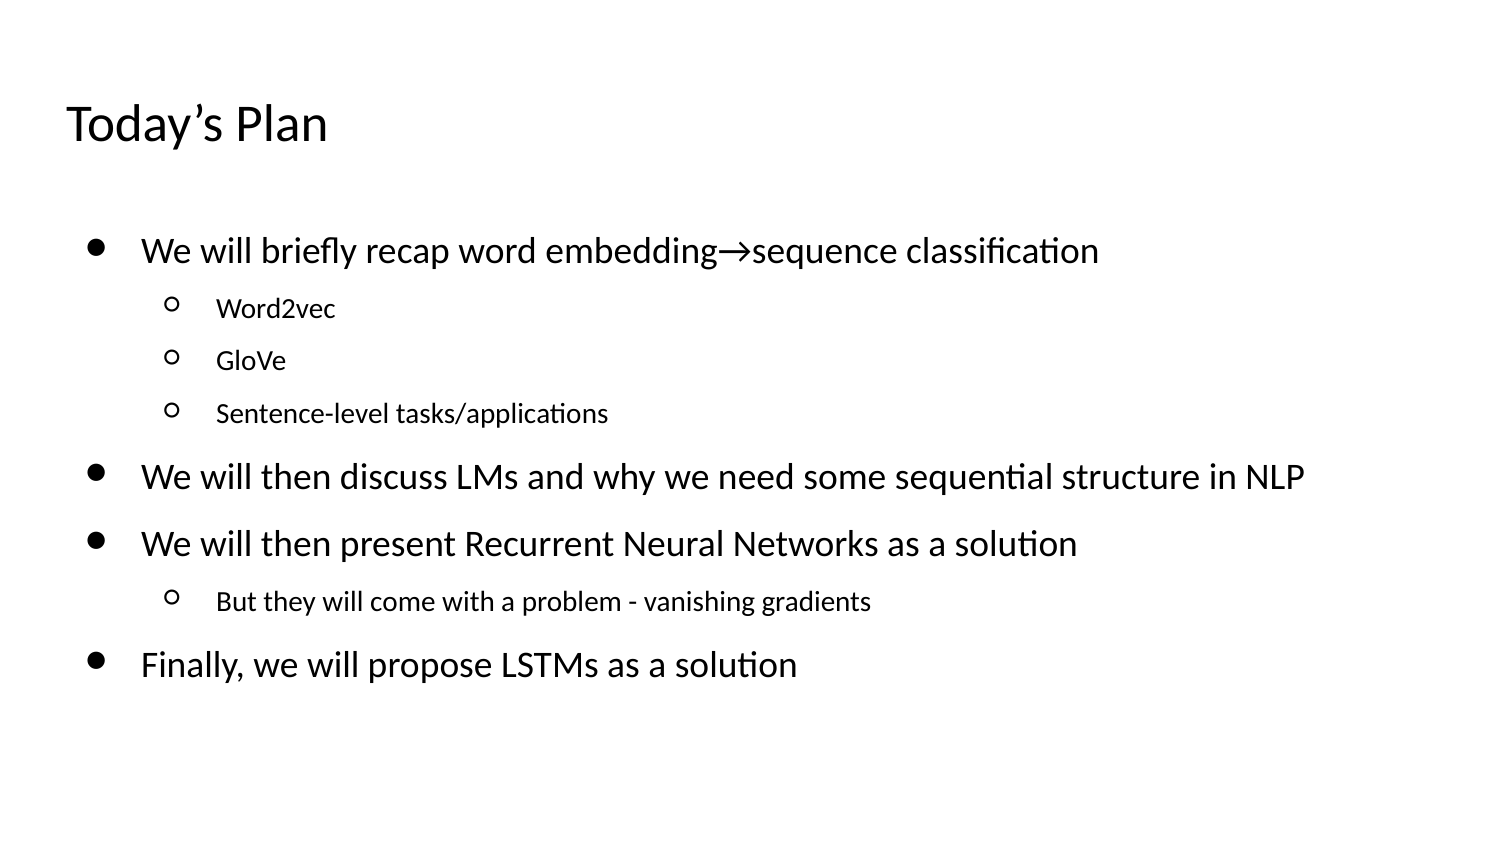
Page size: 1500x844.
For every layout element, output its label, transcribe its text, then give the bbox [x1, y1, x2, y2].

list We will briefly recap word embedding→sequence classification Word2vec GloVe Sentence-level tasks/applications We will then discuss LMs and why we need some sequential structure in NLP We will then present Recurrent Neural Networks as a solution But they will come with a problem - vanishing gradients Finally, we will propose LSTMs as a solution [51, 189, 1449, 750]
title Today’s Plan [51, 72, 1449, 167]
